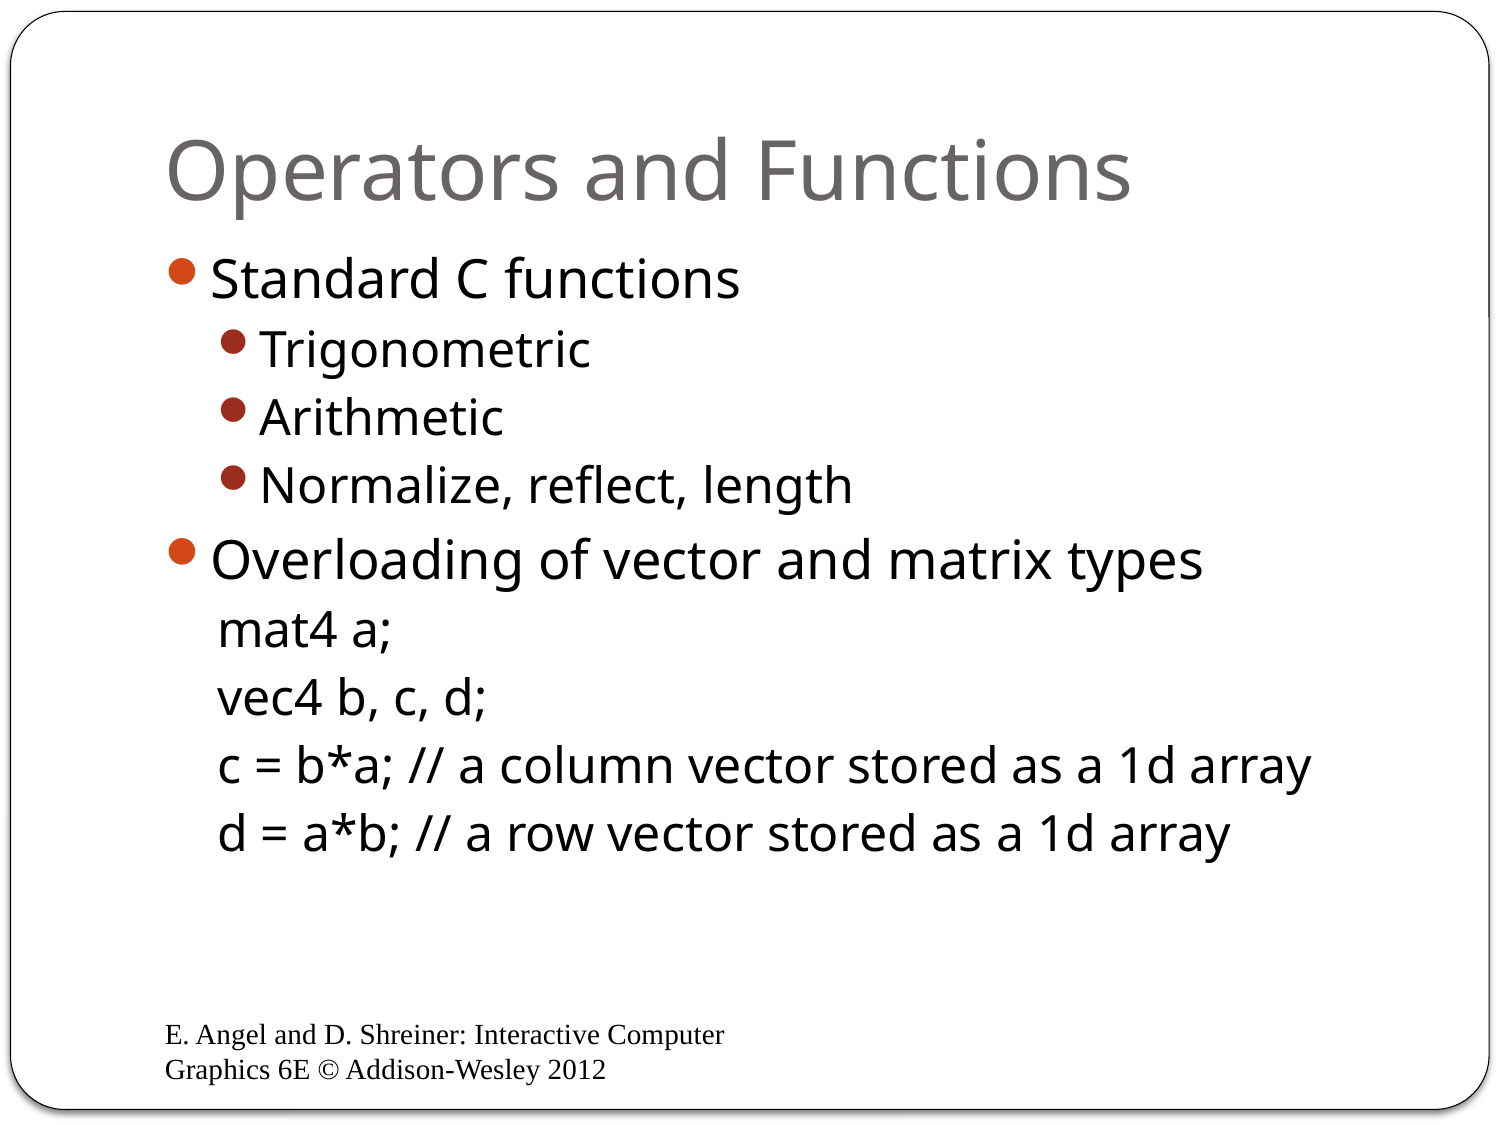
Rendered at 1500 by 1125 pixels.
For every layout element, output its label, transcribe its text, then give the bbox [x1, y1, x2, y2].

title Operators and Functions [150, 45, 1425, 233]
footer E. Angel and D. Shreiner: Interactive Computer Graphics 6E © Addison-Wesley 2012 [150, 1012, 800, 1088]
list Standard C functions Trigonometric Arithmetic Normalize, reflect, length Overloading of vector and matrix types mat4 a; vec4 b, c, d; c = b*a; // a column vector stored as a 1d array d = a*b; // a row vector stored as a 1d array [150, 237, 1425, 988]
